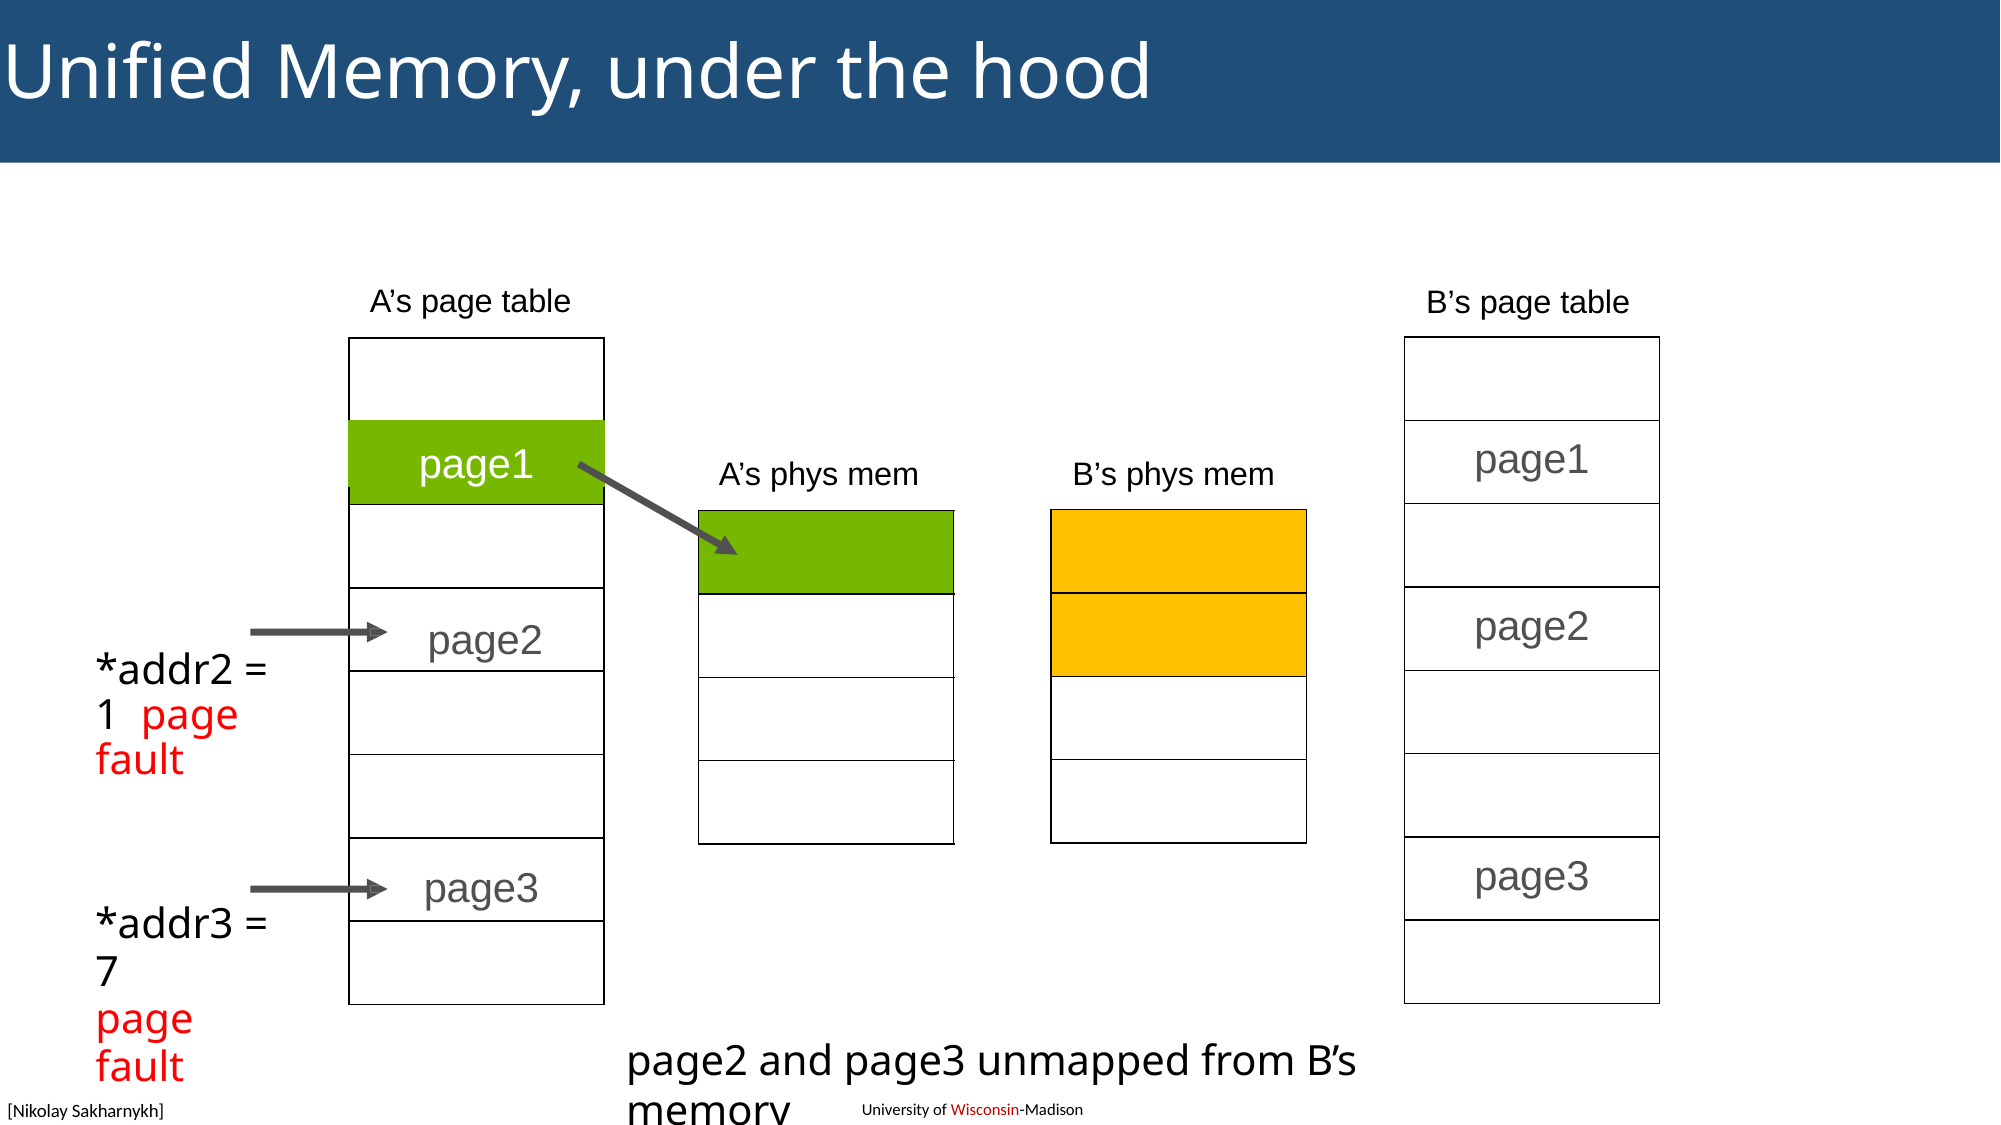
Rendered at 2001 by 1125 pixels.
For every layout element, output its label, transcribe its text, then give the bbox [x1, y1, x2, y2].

text_box [576, 461, 738, 555]
text_box B’s phys mem [1069, 450, 1279, 492]
text_box B’s page table [1423, 279, 1634, 321]
text_box page3 [353, 844, 591, 911]
table_cell [1052, 677, 1306, 759]
table_header [1052, 510, 1306, 592]
text_box [699, 511, 953, 593]
table_cell page3 [1405, 838, 1659, 919]
table_header [1405, 338, 1659, 420]
table_cell [1405, 671, 1659, 753]
text_box [250, 621, 388, 643]
text_box *addr2 = 1 page fault [92, 640, 288, 784]
table_cell [1052, 760, 1306, 842]
table_cell [1405, 754, 1659, 836]
text_box *addr3 = 7 page fault [92, 897, 288, 1090]
text_box page2 and page3 unmapped from B’s memory [623, 1031, 1480, 1125]
table_cell [1405, 921, 1659, 1003]
text_box [250, 878, 388, 900]
text_box A’s phys mem [716, 450, 925, 492]
table_cell page2 [1405, 588, 1659, 670]
table_cell [1052, 594, 1306, 676]
title Unified Memory, under the hood [0, 0, 2000, 163]
text_box page1 [348, 421, 605, 487]
text_box A’s page table [367, 277, 578, 320]
table_cell [1405, 504, 1659, 586]
text_box page2 [357, 597, 595, 664]
table_cell page1 [1405, 421, 1659, 503]
text_box [349, 487, 604, 504]
